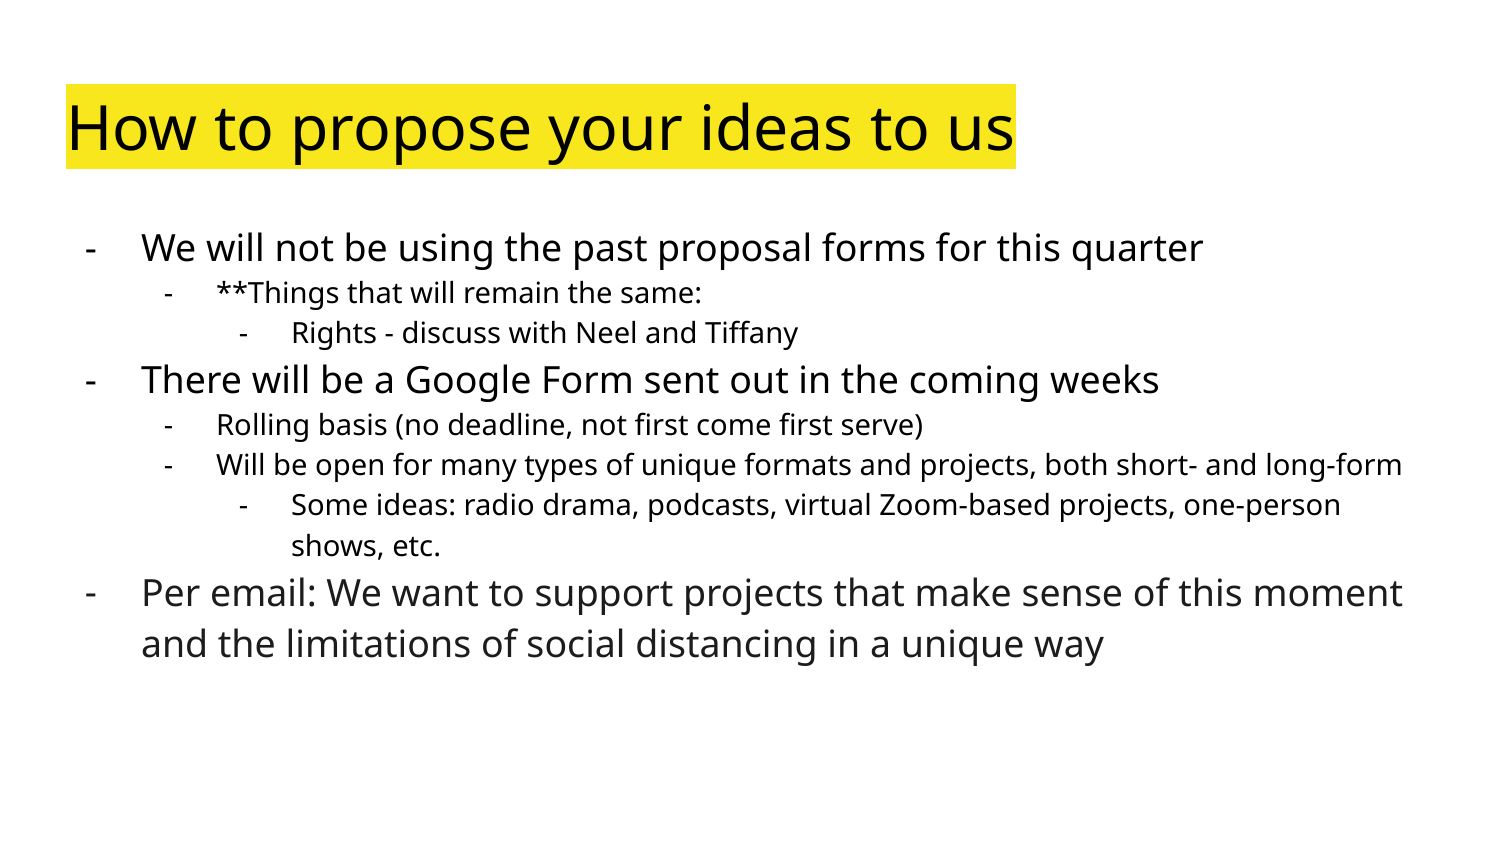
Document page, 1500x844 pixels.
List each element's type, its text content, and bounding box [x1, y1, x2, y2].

list We will not be using the past proposal forms for this quarter **Things that will remain the same: Rights - discuss with Neel and Tiffany There will be a Google Form sent out in the coming weeks Rolling basis (no deadline, not first come first serve) Will be open for many types of unique formats and projects, both short- and long-form Some ideas: radio drama, podcasts, virtual Zoom-based projects, one-person shows, etc. Per email: We want to support projects that make sense of this moment and the limitations of social distancing in a unique way [51, 202, 1449, 750]
title How to propose your ideas to us [51, 72, 1449, 167]
